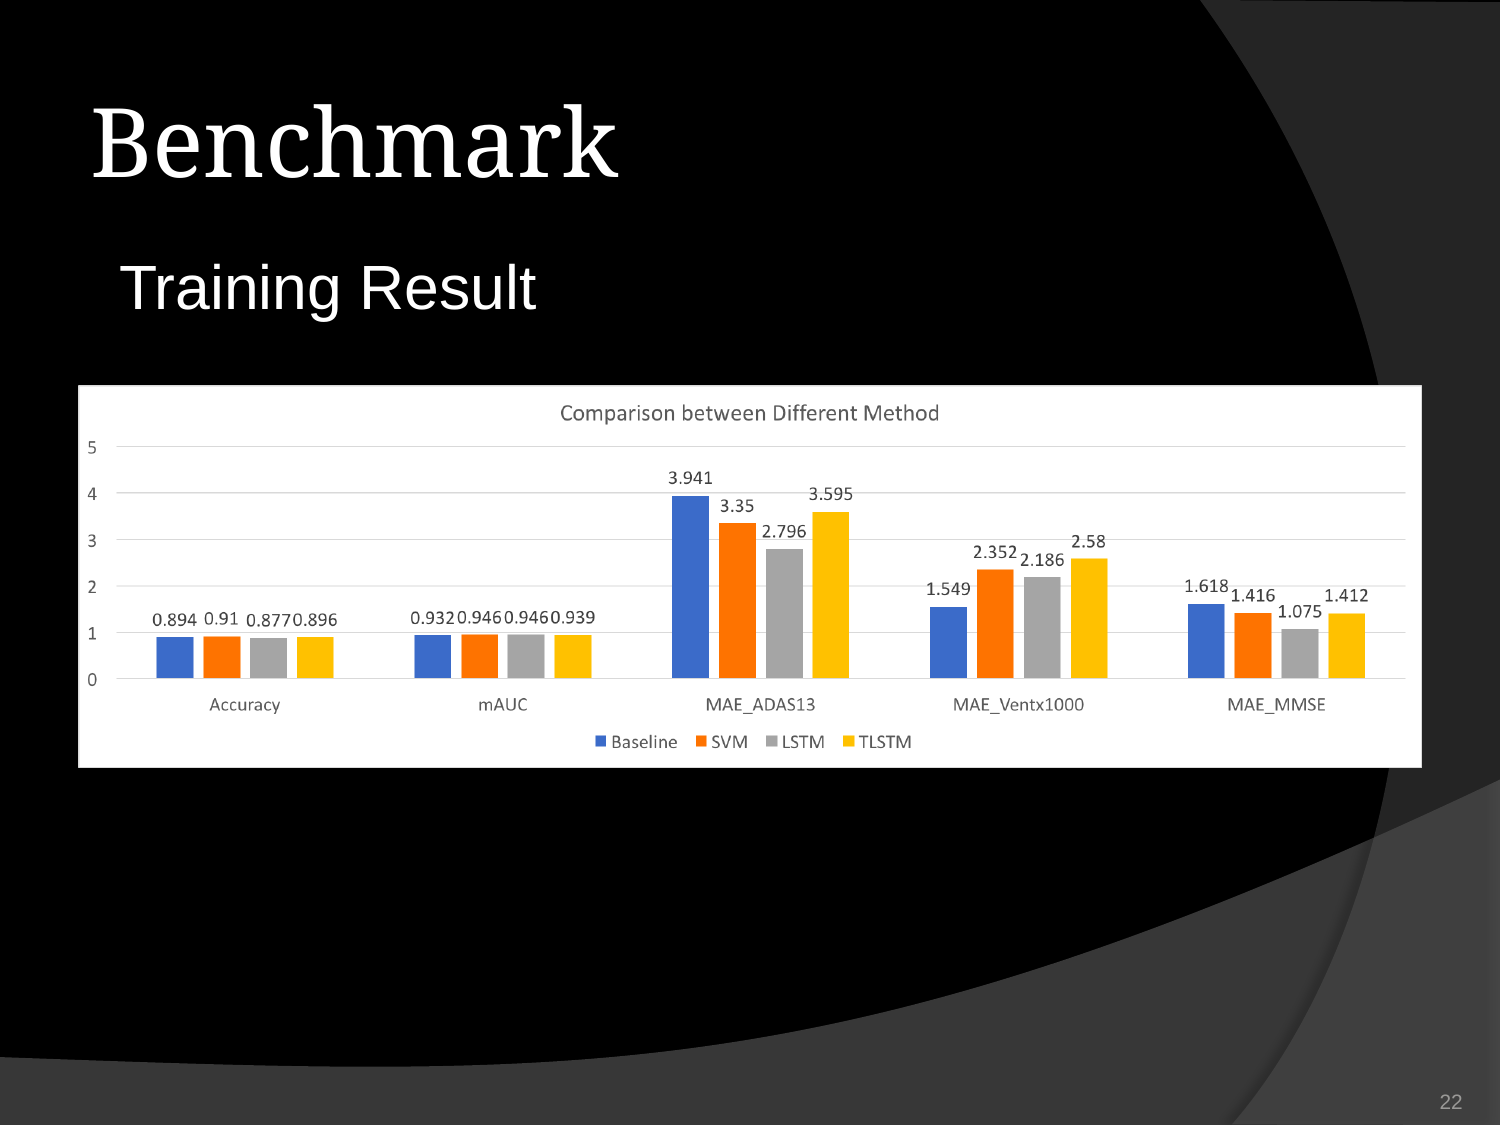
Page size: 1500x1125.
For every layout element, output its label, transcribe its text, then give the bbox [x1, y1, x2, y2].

title Benchmark [75, 45, 1300, 232]
picture [77, 385, 1423, 768]
slide_number ‹#› [1337, 1053, 1463, 1114]
list Training Result [75, 232, 1300, 386]
